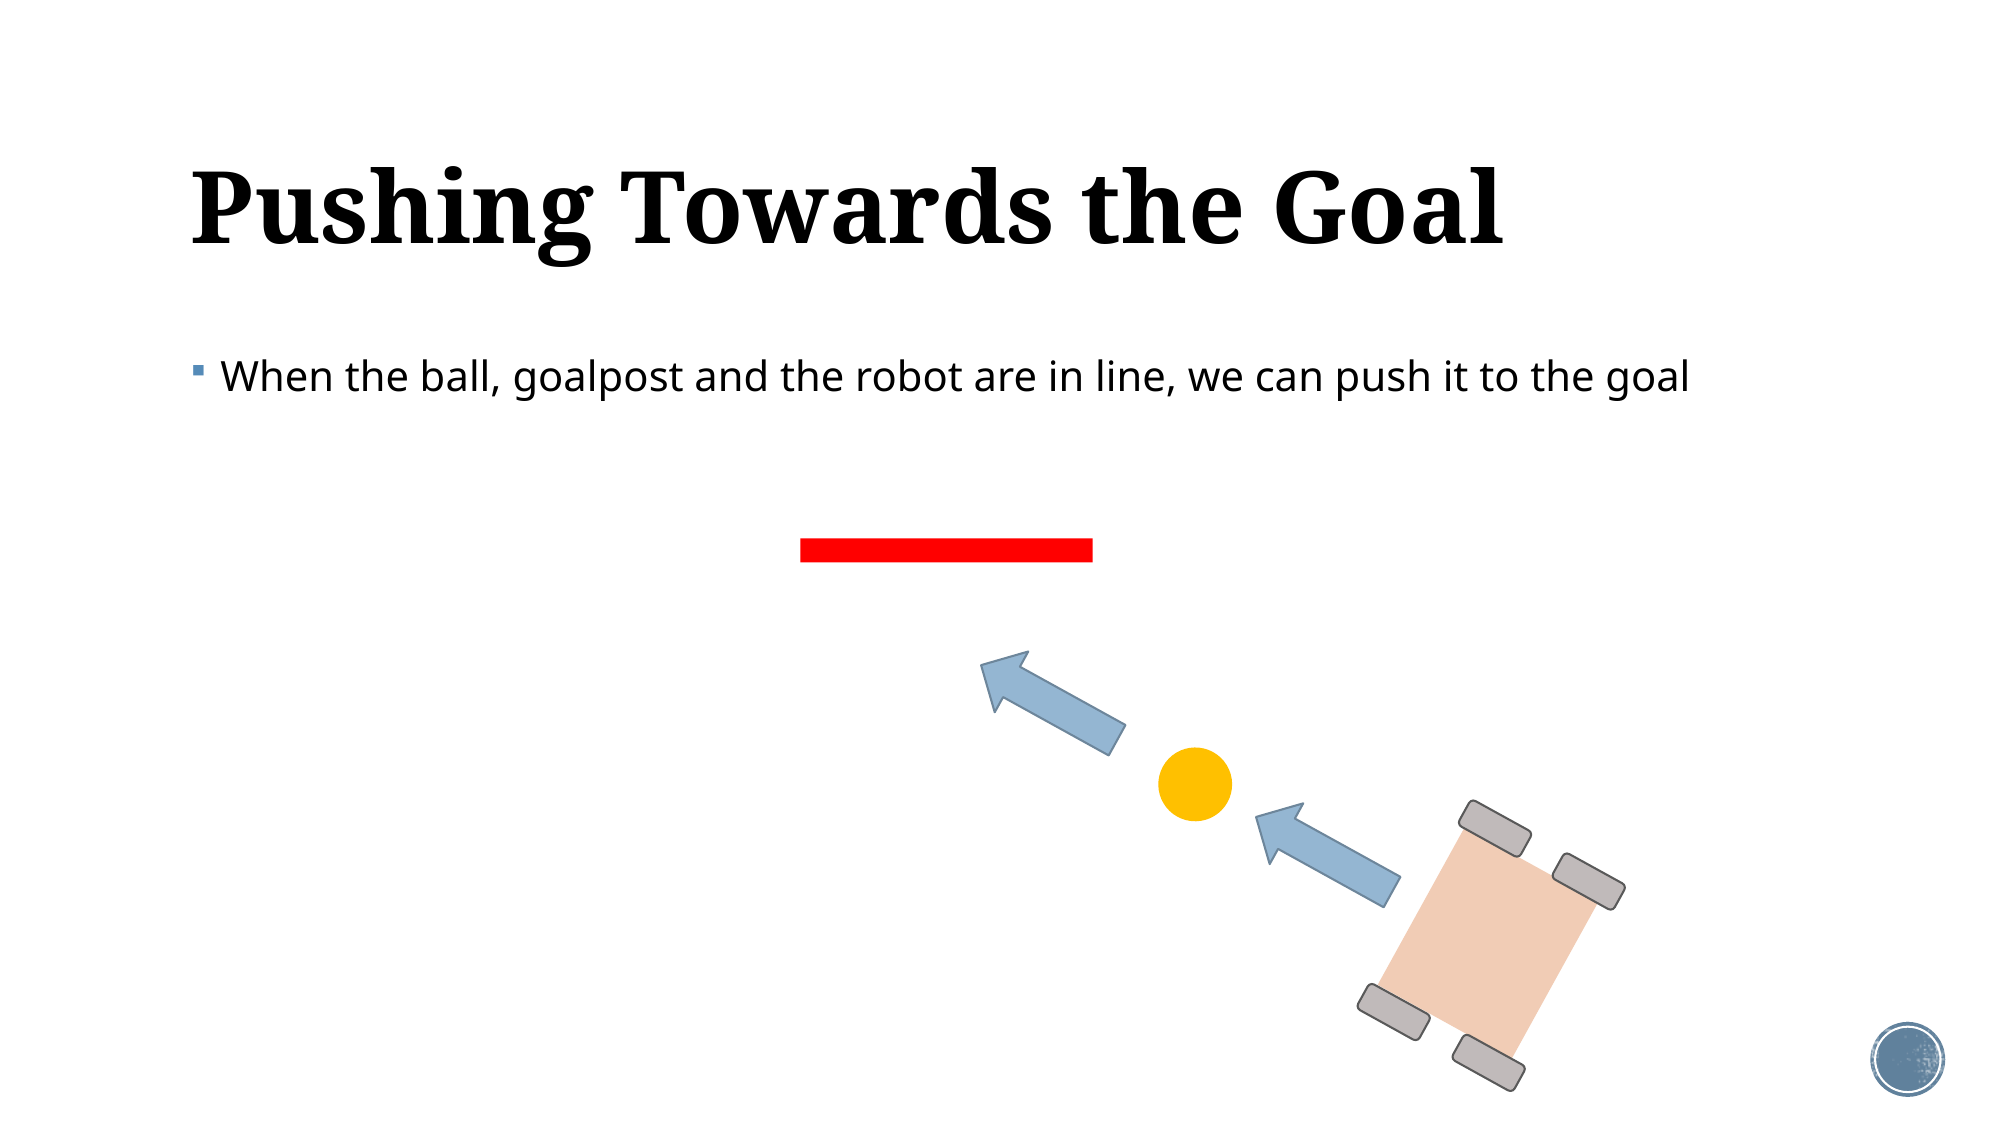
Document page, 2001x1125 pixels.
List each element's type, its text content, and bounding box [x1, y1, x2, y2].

text_box [980, 650, 1127, 757]
text_box [1157, 746, 1234, 823]
text_box [799, 537, 1094, 563]
title Pushing Towards the Goal [175, 79, 1826, 344]
list When the ball, goalpost and the robot are in line, we can push it to the goal [175, 348, 1826, 1013]
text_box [1374, 859, 1609, 1033]
text_box [1255, 802, 1447, 982]
